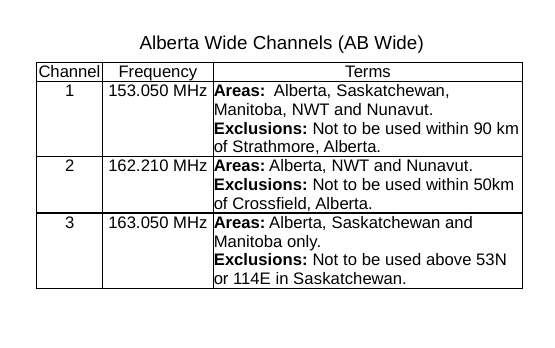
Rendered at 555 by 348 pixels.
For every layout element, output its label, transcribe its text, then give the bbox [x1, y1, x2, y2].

table_header Frequency [103, 65, 213, 81]
table_header Terms [214, 65, 522, 81]
table_cell 153.050 MHz [103, 82, 213, 156]
table_cell Areas: Alberta, Saskatchewan, Manitoba, NWT and Nunavut. Exclusions: Not to be used within 90 km of Strathmore, Alberta. [214, 82, 522, 156]
table_cell Areas: Alberta, Saskatchewan and Manitoba only. Exclusions: Not to be used above 53N or 114E in Saskatchewan. [214, 214, 522, 288]
table_cell 162.210 MHz [103, 157, 213, 212]
table_cell 3 [37, 214, 102, 288]
table_cell 2 [37, 157, 102, 212]
table_cell Areas: Alberta, NWT and Nunavut. Exclusions: Not to be used within 50km of Crossfield, Alberta. [214, 157, 522, 212]
text_box Alberta Wide Channels (AB Wide) [40, 19, 523, 65]
table_cell 1 [37, 82, 102, 156]
table_cell 163.050 MHz [103, 214, 213, 288]
table_header Channel [37, 63, 102, 81]
